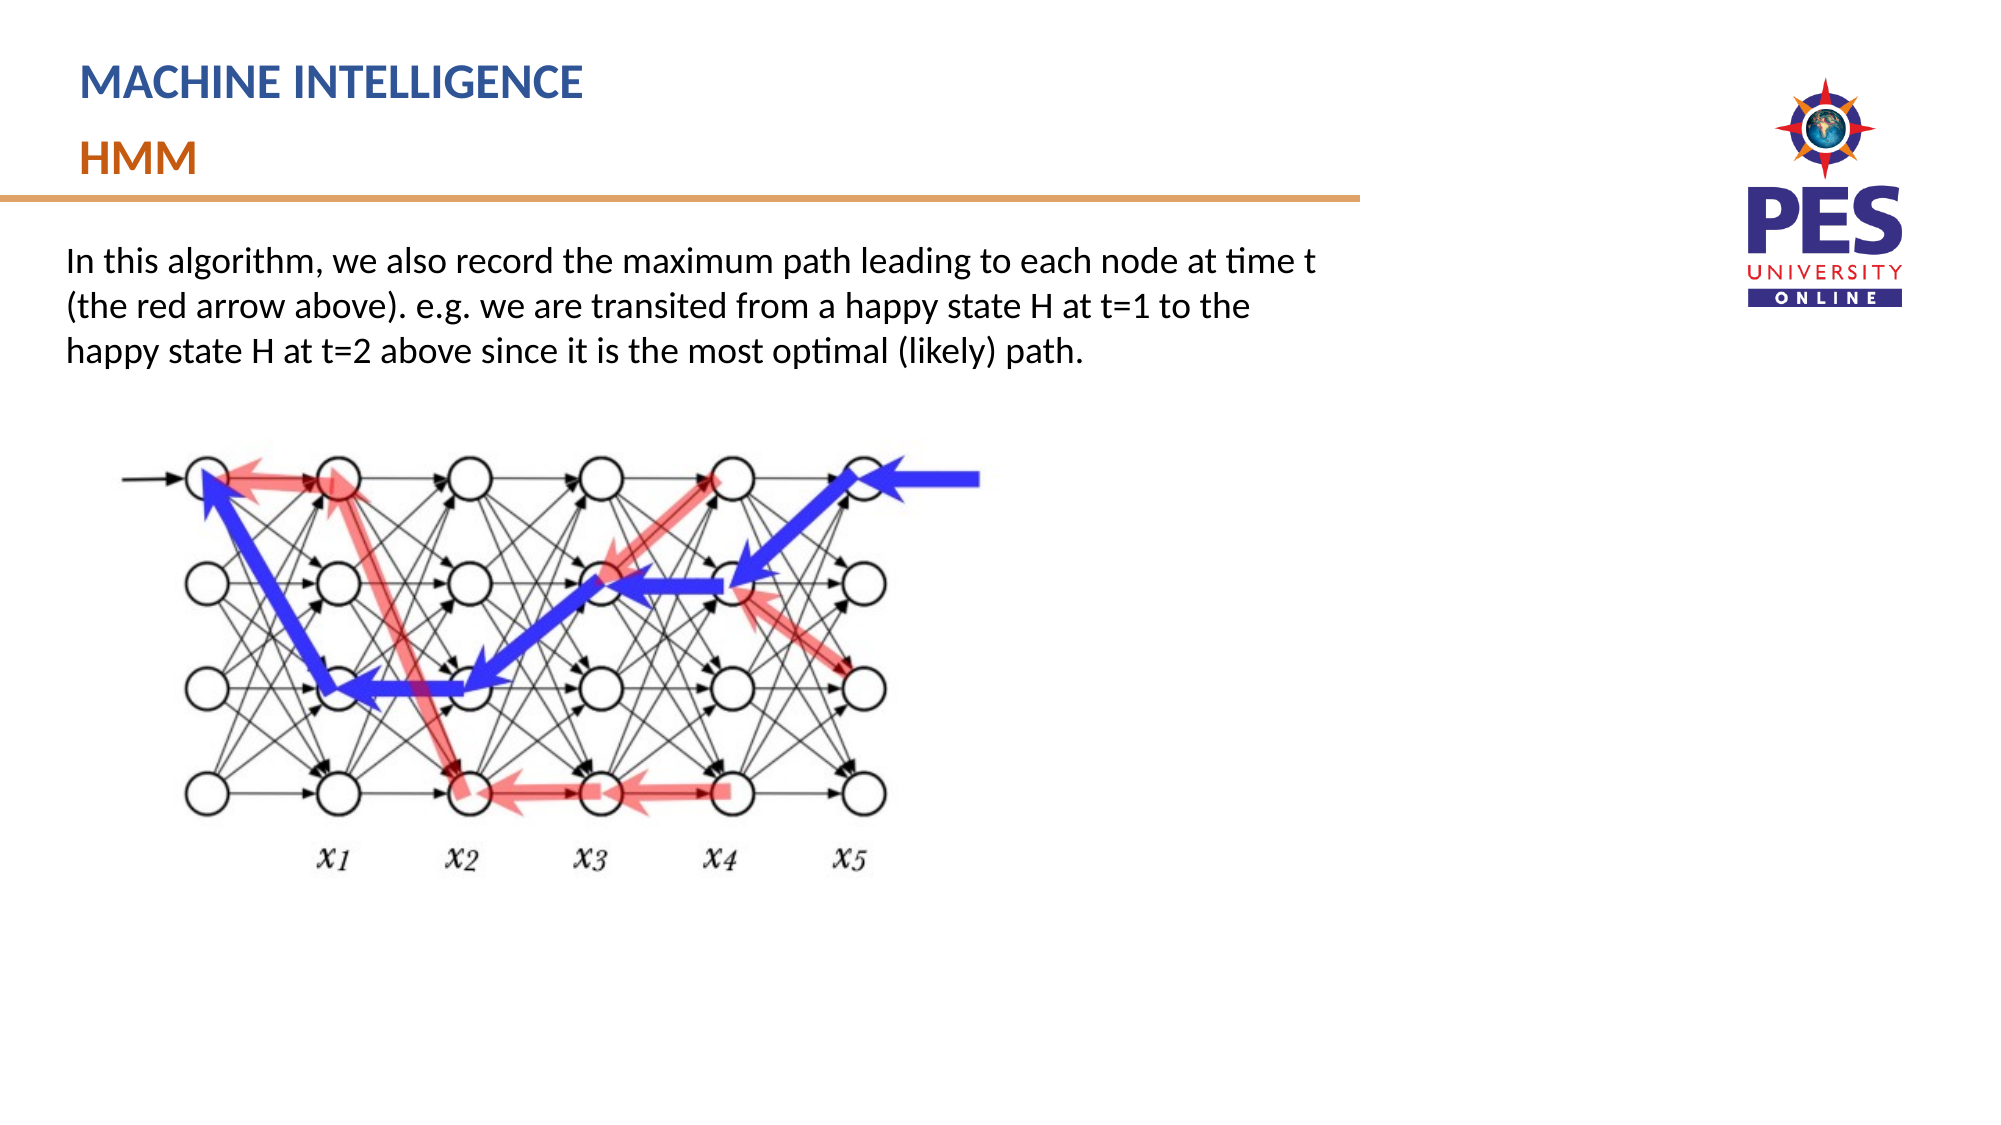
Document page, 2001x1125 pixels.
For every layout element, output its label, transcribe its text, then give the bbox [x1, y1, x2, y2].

picture [1748, 76, 1902, 307]
text_box HMM [64, 116, 1377, 192]
picture [0, 415, 1093, 880]
text_box MACHINE INTELLIGENCE [64, 41, 1295, 116]
text_box In this algorithm, we also record the maximum path leading to each node at time t (the red arrow above). e.g. we are transited from a happy state H at t=1 to the happy state H at t=2 above since it is the most optimal (likely) path. [51, 228, 1361, 379]
